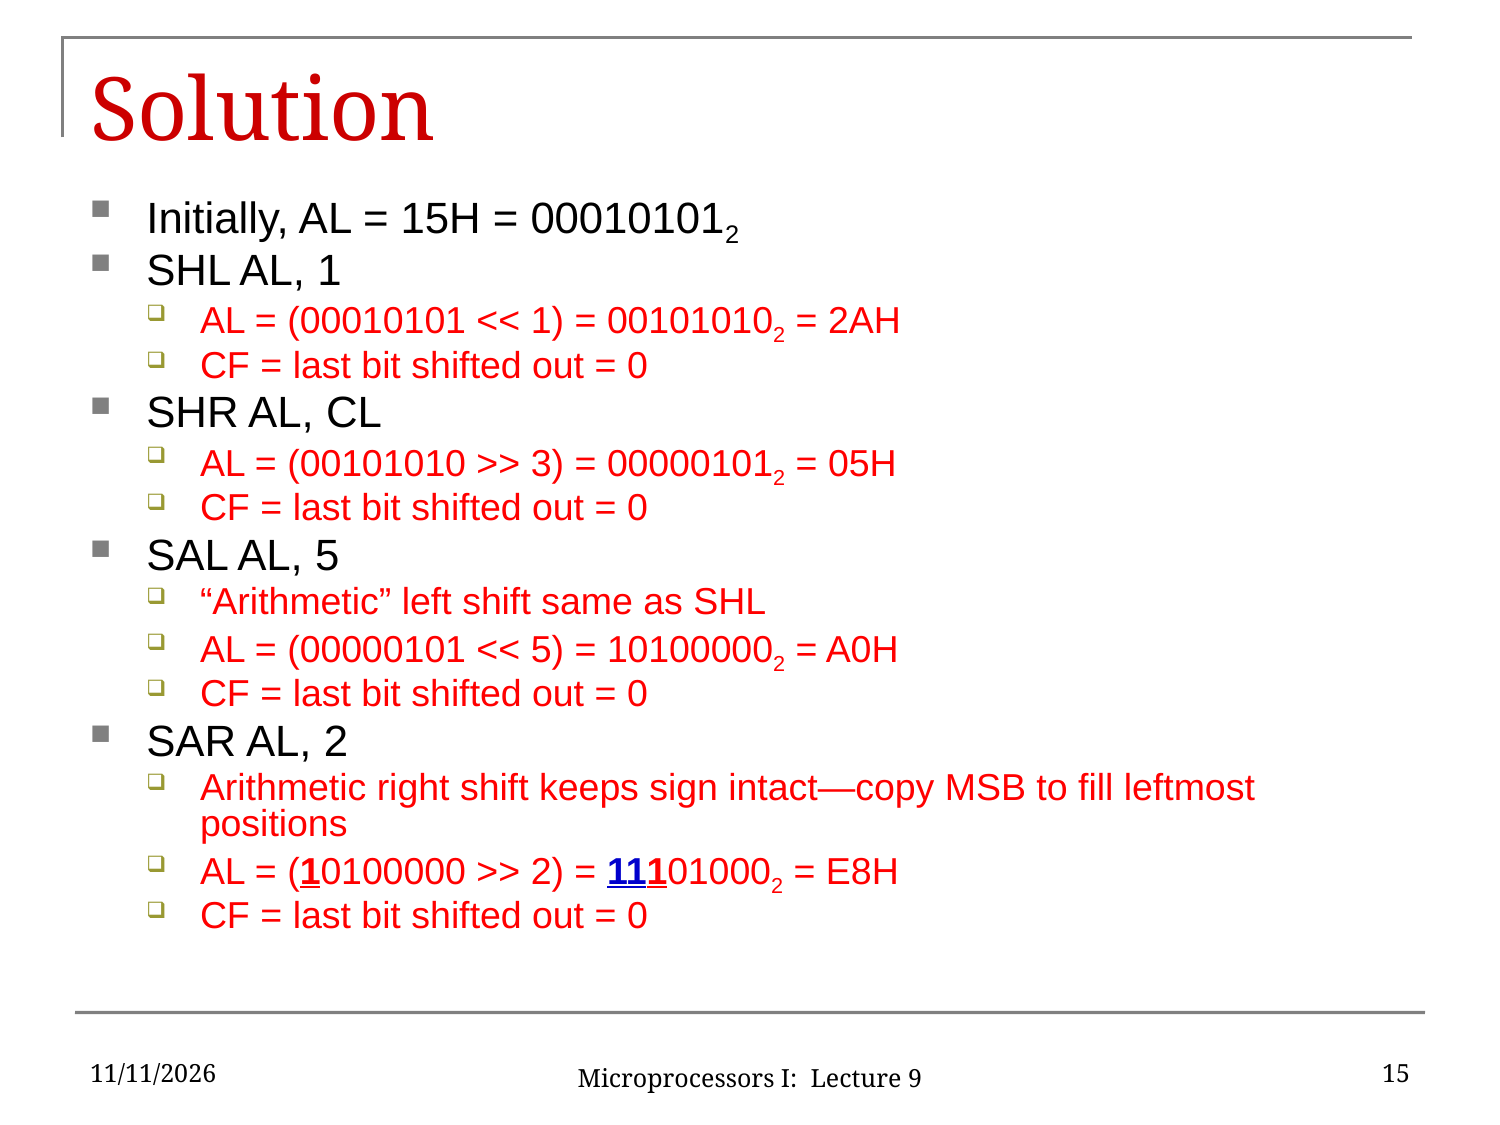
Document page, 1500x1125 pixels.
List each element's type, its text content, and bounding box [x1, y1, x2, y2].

title Solution [75, 45, 1425, 163]
list Initially, AL = 15H = 000101012 SHL AL, 1 AL = (00010101 << 1) = 001010102 = 2AH CF = last bit shifted out = 0 SHR AL, CL AL = (00101010 >> 3) = 000001012 = 05H CF = last bit shifted out = 0 SAL AL, 5 “Arithmetic” left shift same as SHL AL = (00000101 << 5) = 101000002 = A0H CF = last bit shifted out = 0 SAR AL, 2 Arithmetic right shift keeps sign intact—copy MSB to fill leftmost positions AL = (10100000 >> 2) = 111010002 = E8H CF = last bit shifted out = 0 [75, 187, 1425, 1006]
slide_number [74, 1023, 426, 1100]
footer Microprocessors I: Lecture 9 [512, 1024, 988, 1101]
slide_number 15 [1074, 1023, 1426, 1100]
